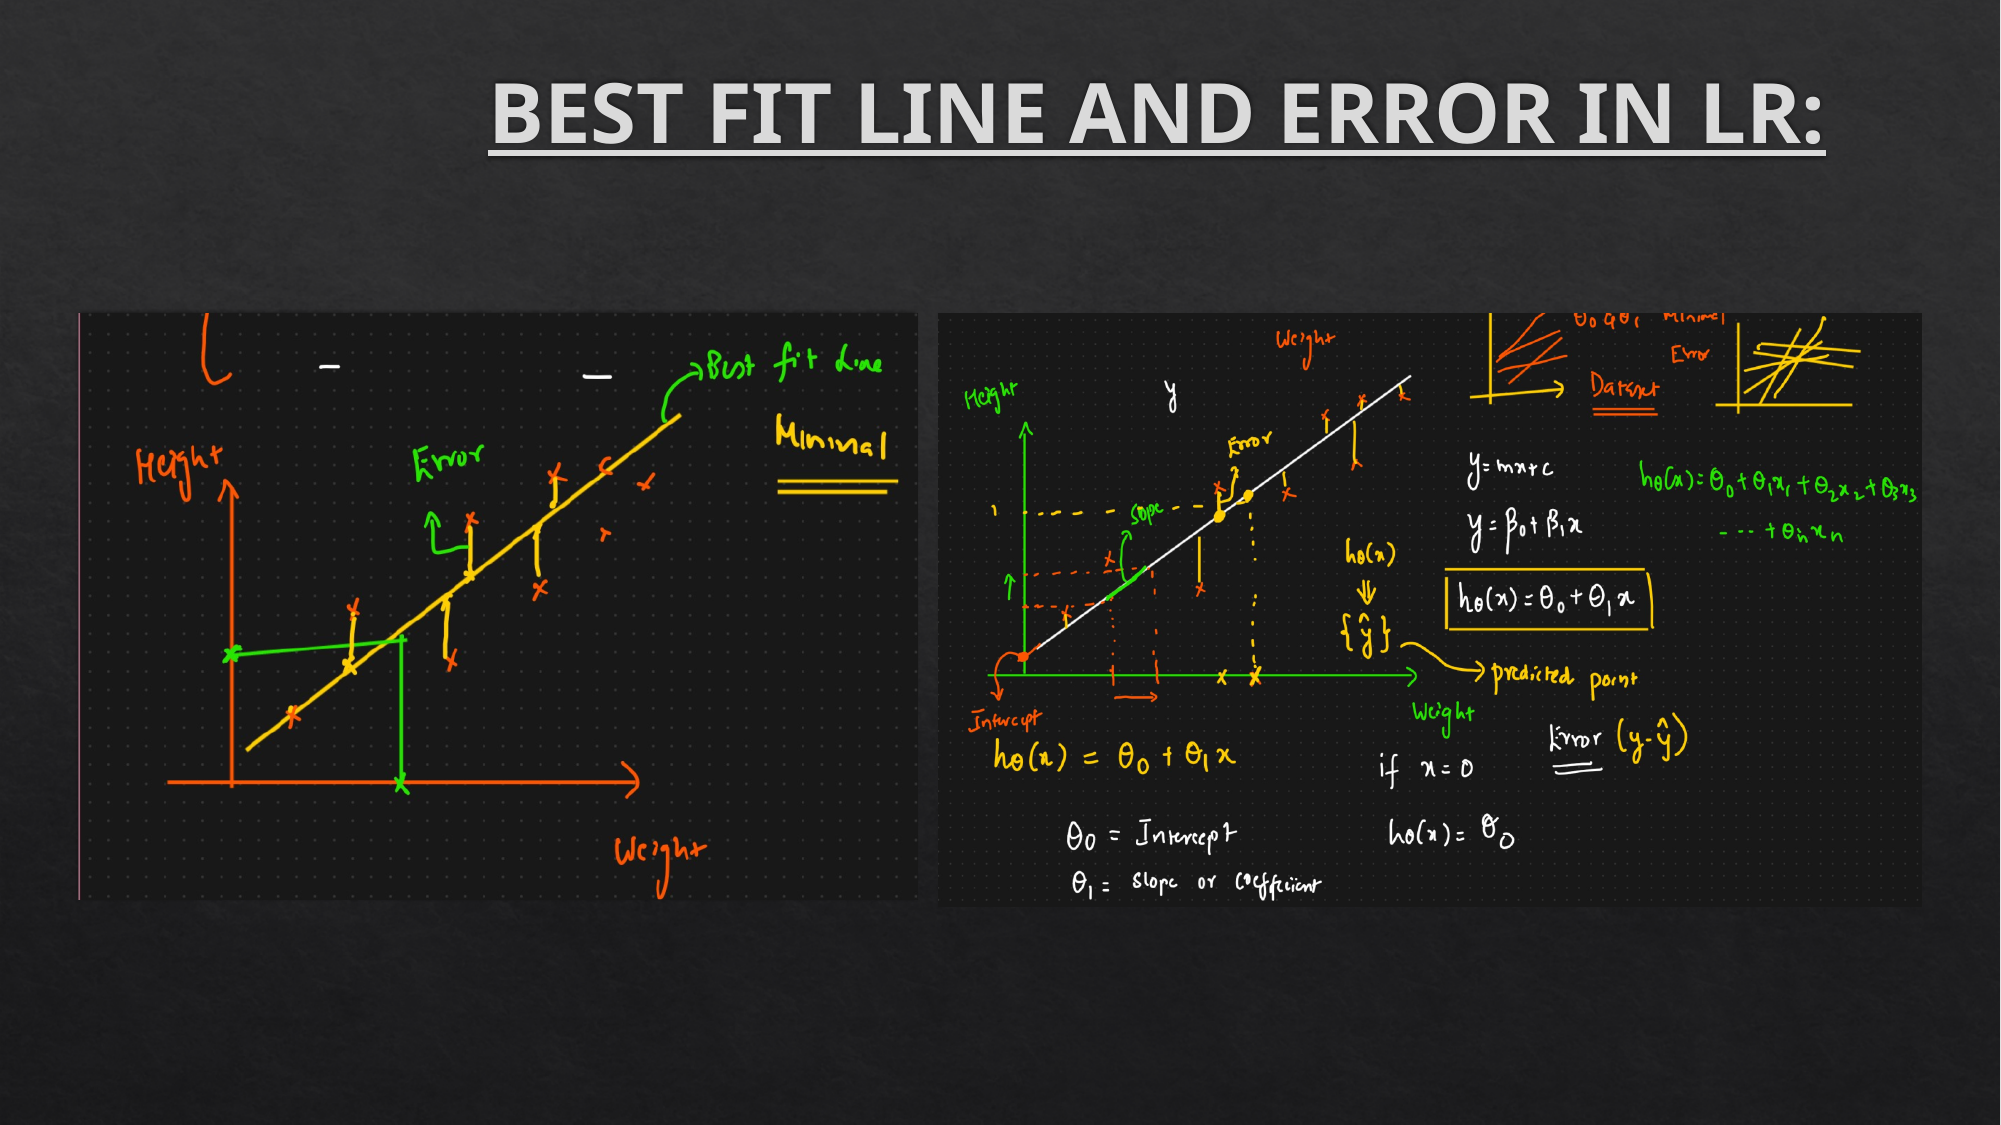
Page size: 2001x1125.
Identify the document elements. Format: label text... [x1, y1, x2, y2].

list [78, 312, 918, 901]
picture [938, 312, 1922, 907]
title BEST FIT LINE AND ERROR IN LR: [392, 29, 1922, 190]
